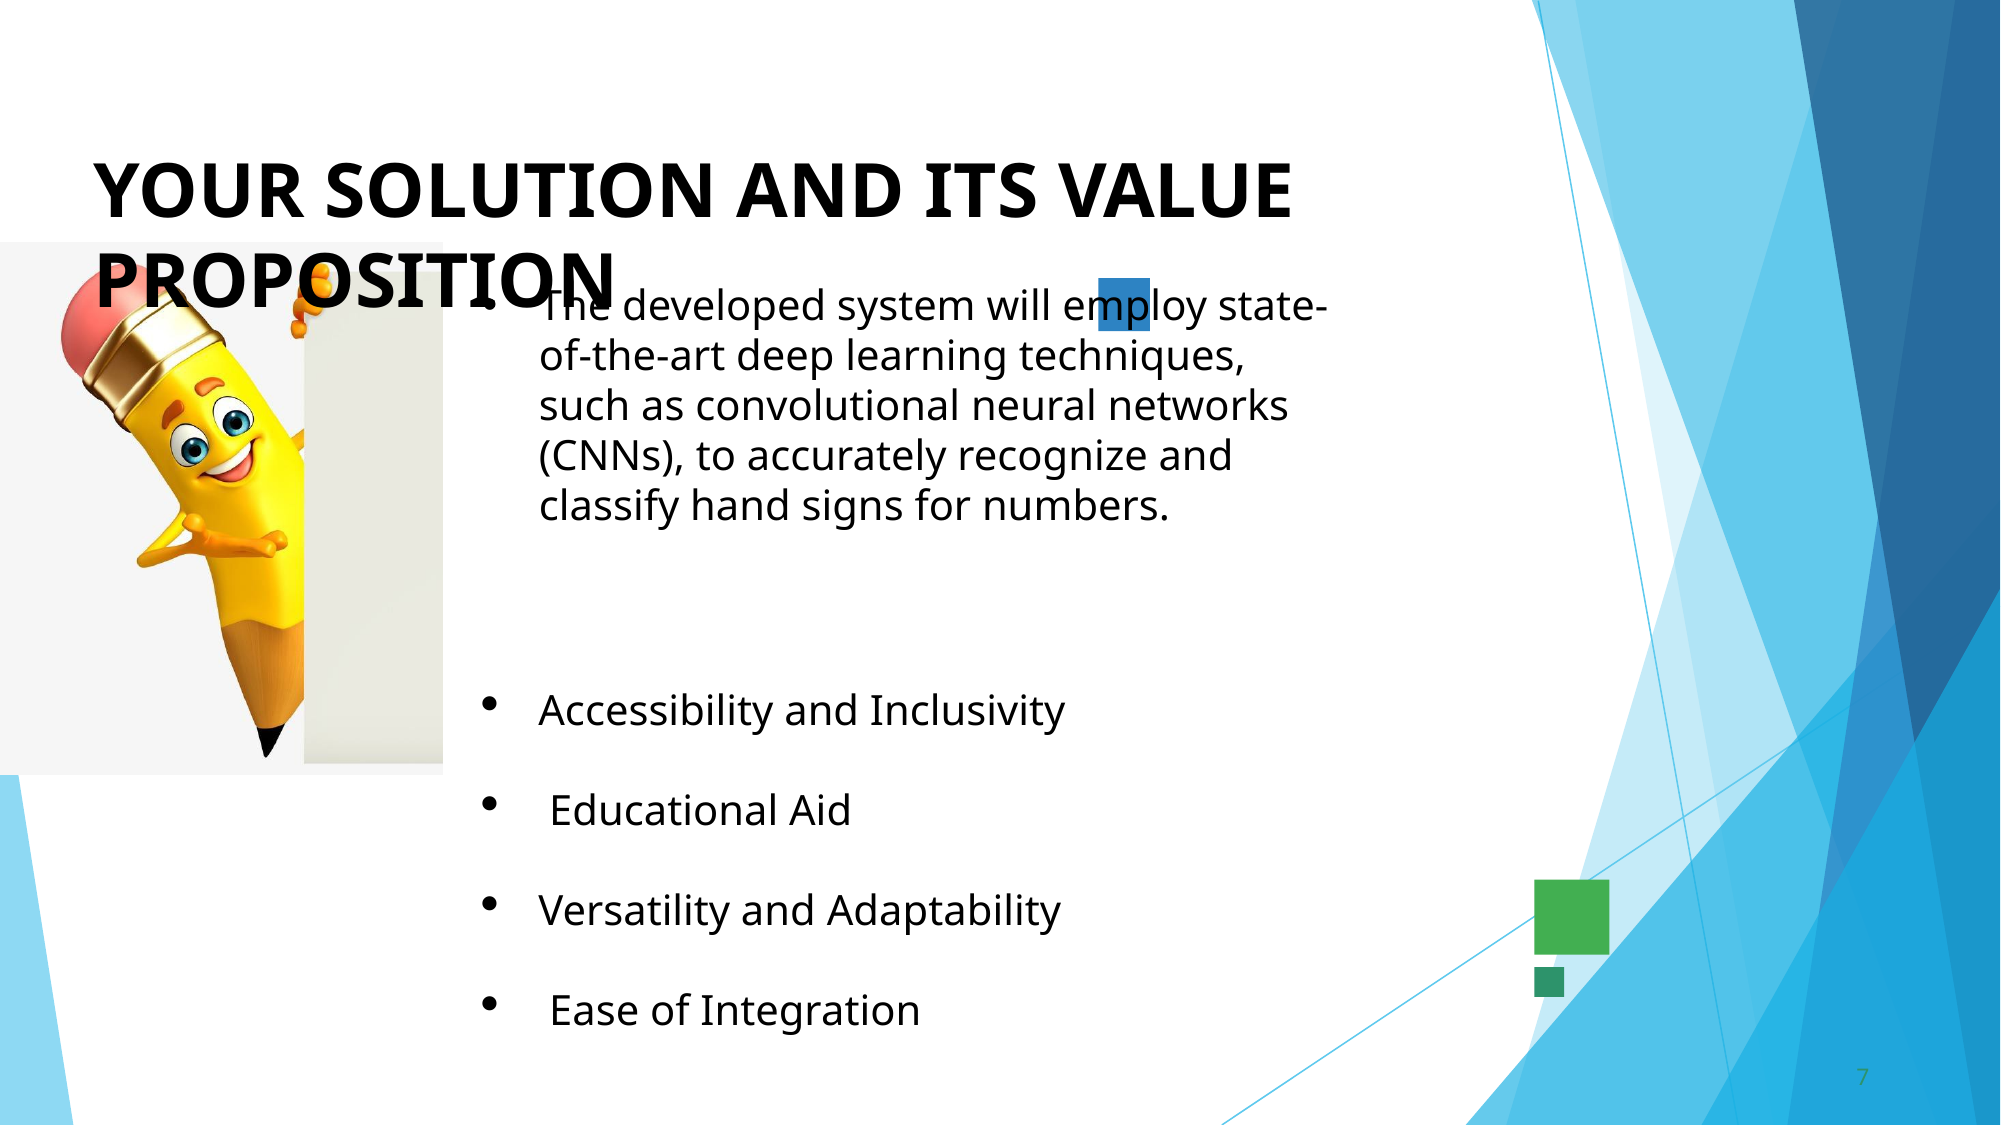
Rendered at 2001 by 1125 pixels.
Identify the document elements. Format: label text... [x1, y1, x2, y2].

title YOUR SOLUTION AND ITS VALUE PROPOSITION [91, 140, 1694, 331]
text_box The developed system will employ state-of-the-art deep learning techniques, such as convolutional neural networks (CNNs), to accurately recognize and classify hand signs for numbers. Accessibility and Inclusivity Educational Aid Versatility and Adaptability Ease of Integration [480, 276, 1332, 1034]
text_box [1534, 879, 1610, 955]
text_box [1534, 967, 1565, 997]
slide_number 7 [1849, 1061, 1890, 1125]
picture [0, 241, 443, 776]
